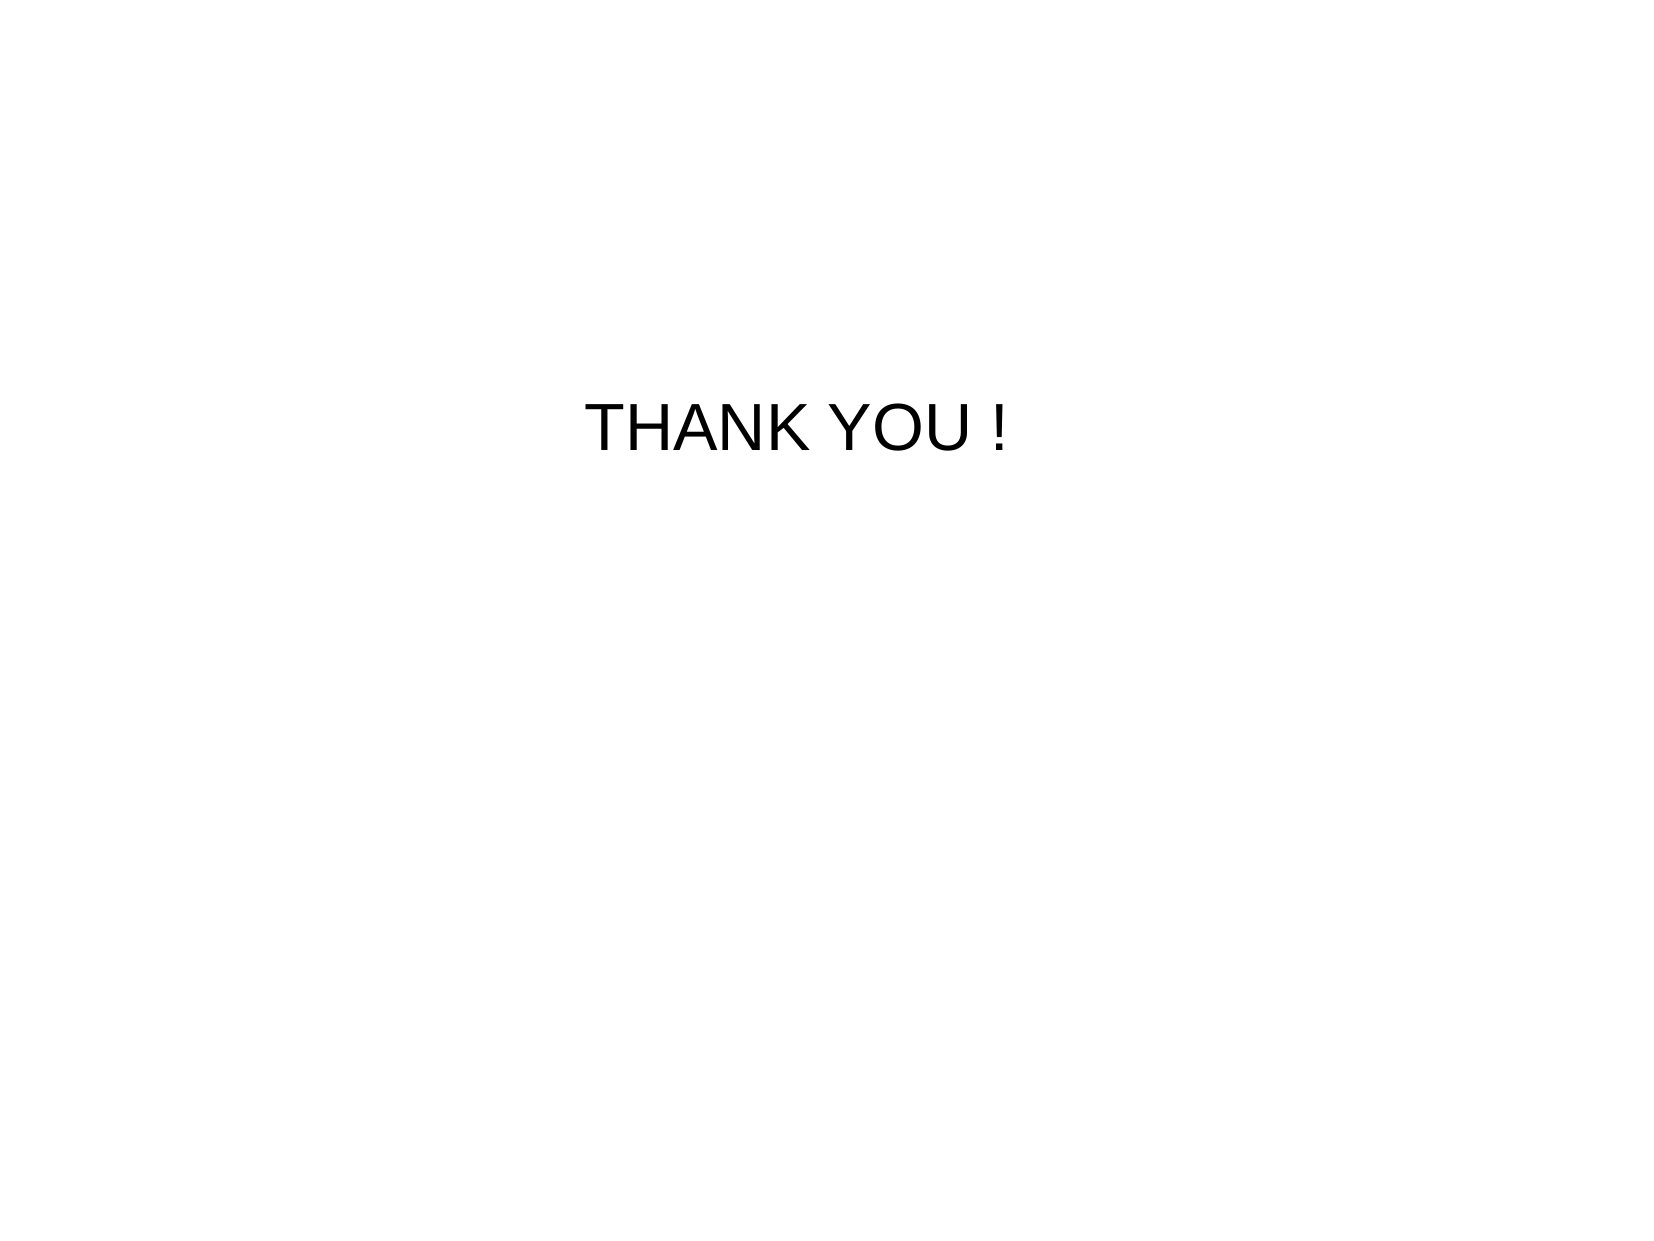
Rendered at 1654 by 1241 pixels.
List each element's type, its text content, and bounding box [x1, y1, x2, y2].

text_box THANK YOU ! [531, 383, 1063, 473]
